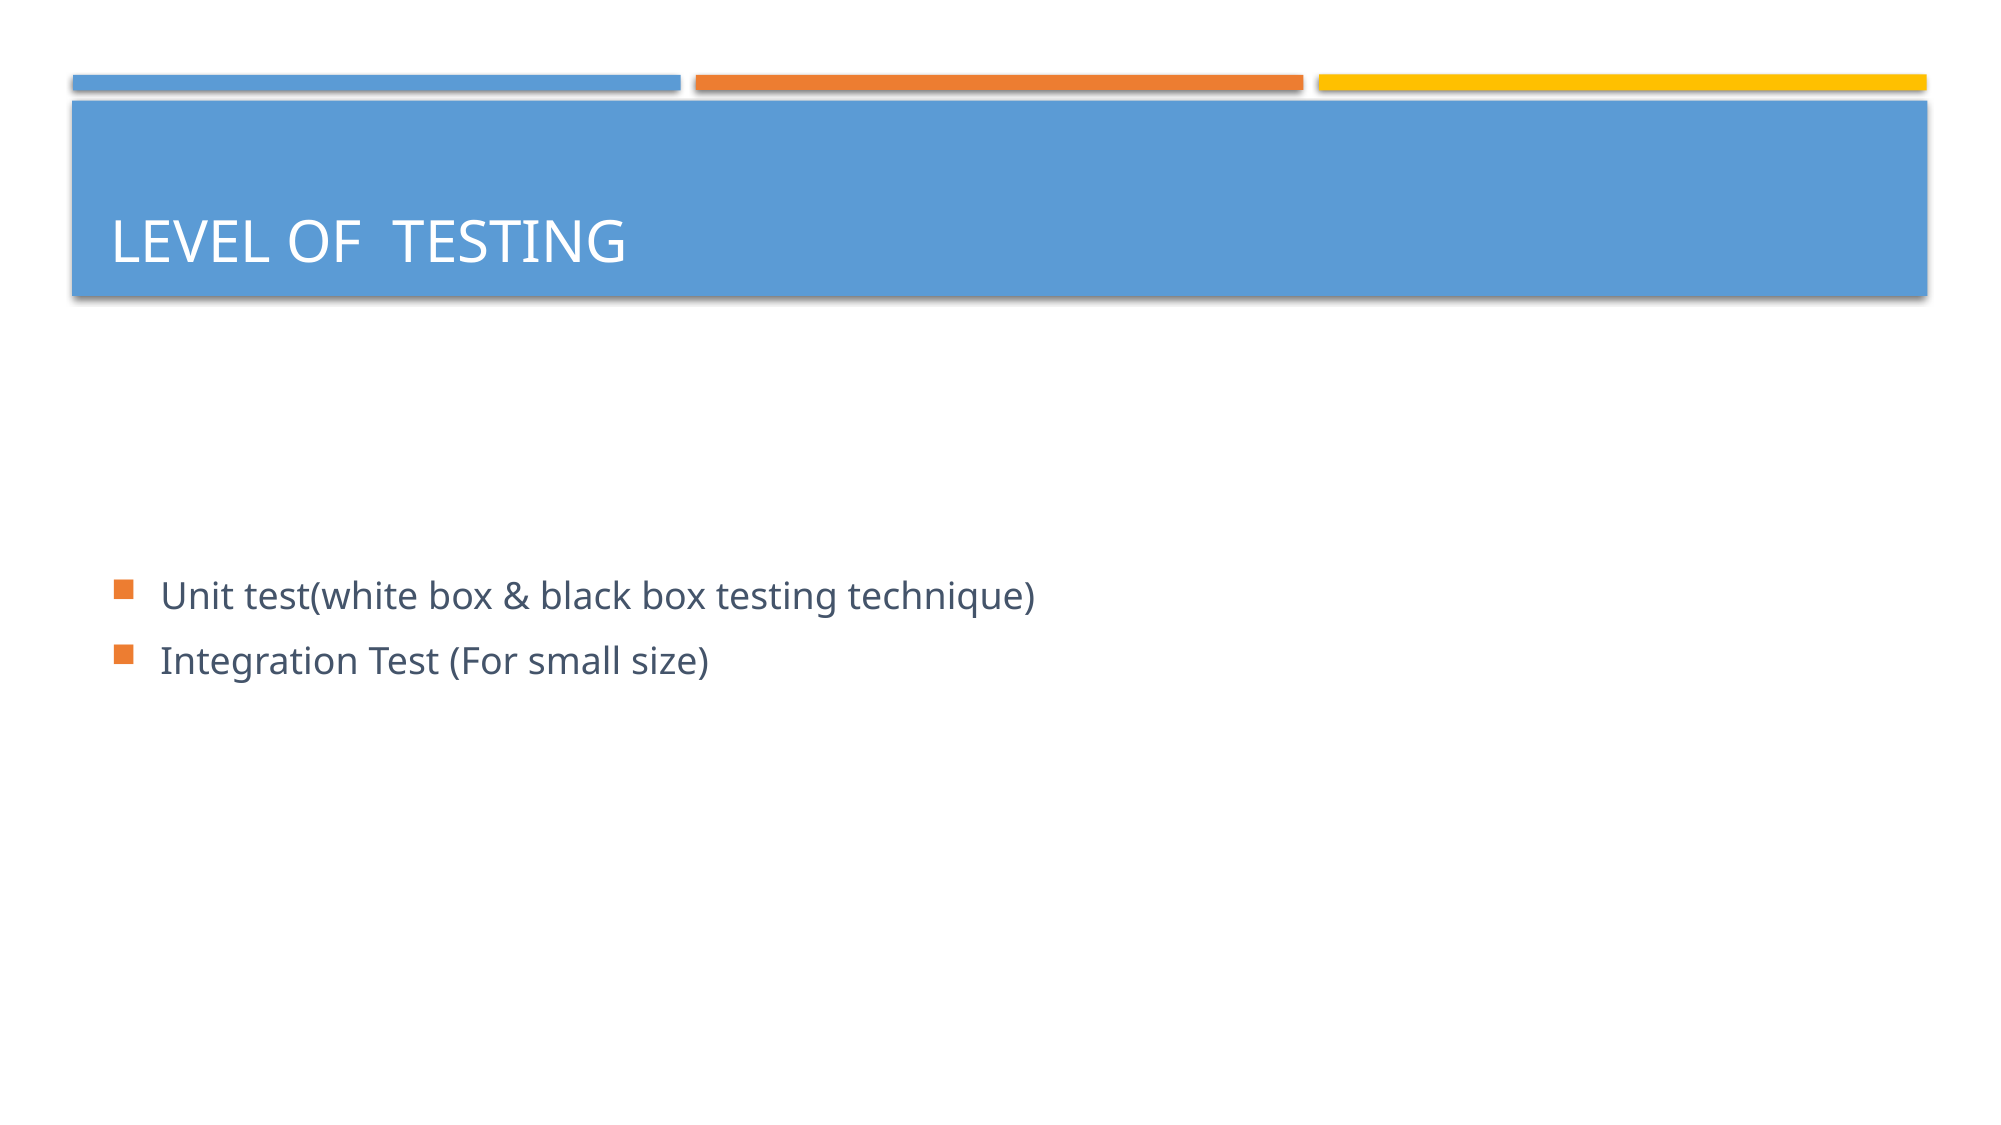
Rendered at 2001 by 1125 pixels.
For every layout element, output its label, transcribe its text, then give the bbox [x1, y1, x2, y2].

title Level Of Testing [95, 115, 1905, 282]
list Unit test(white box & black box testing technique) Integration Test (For small size) [95, 357, 1905, 962]
